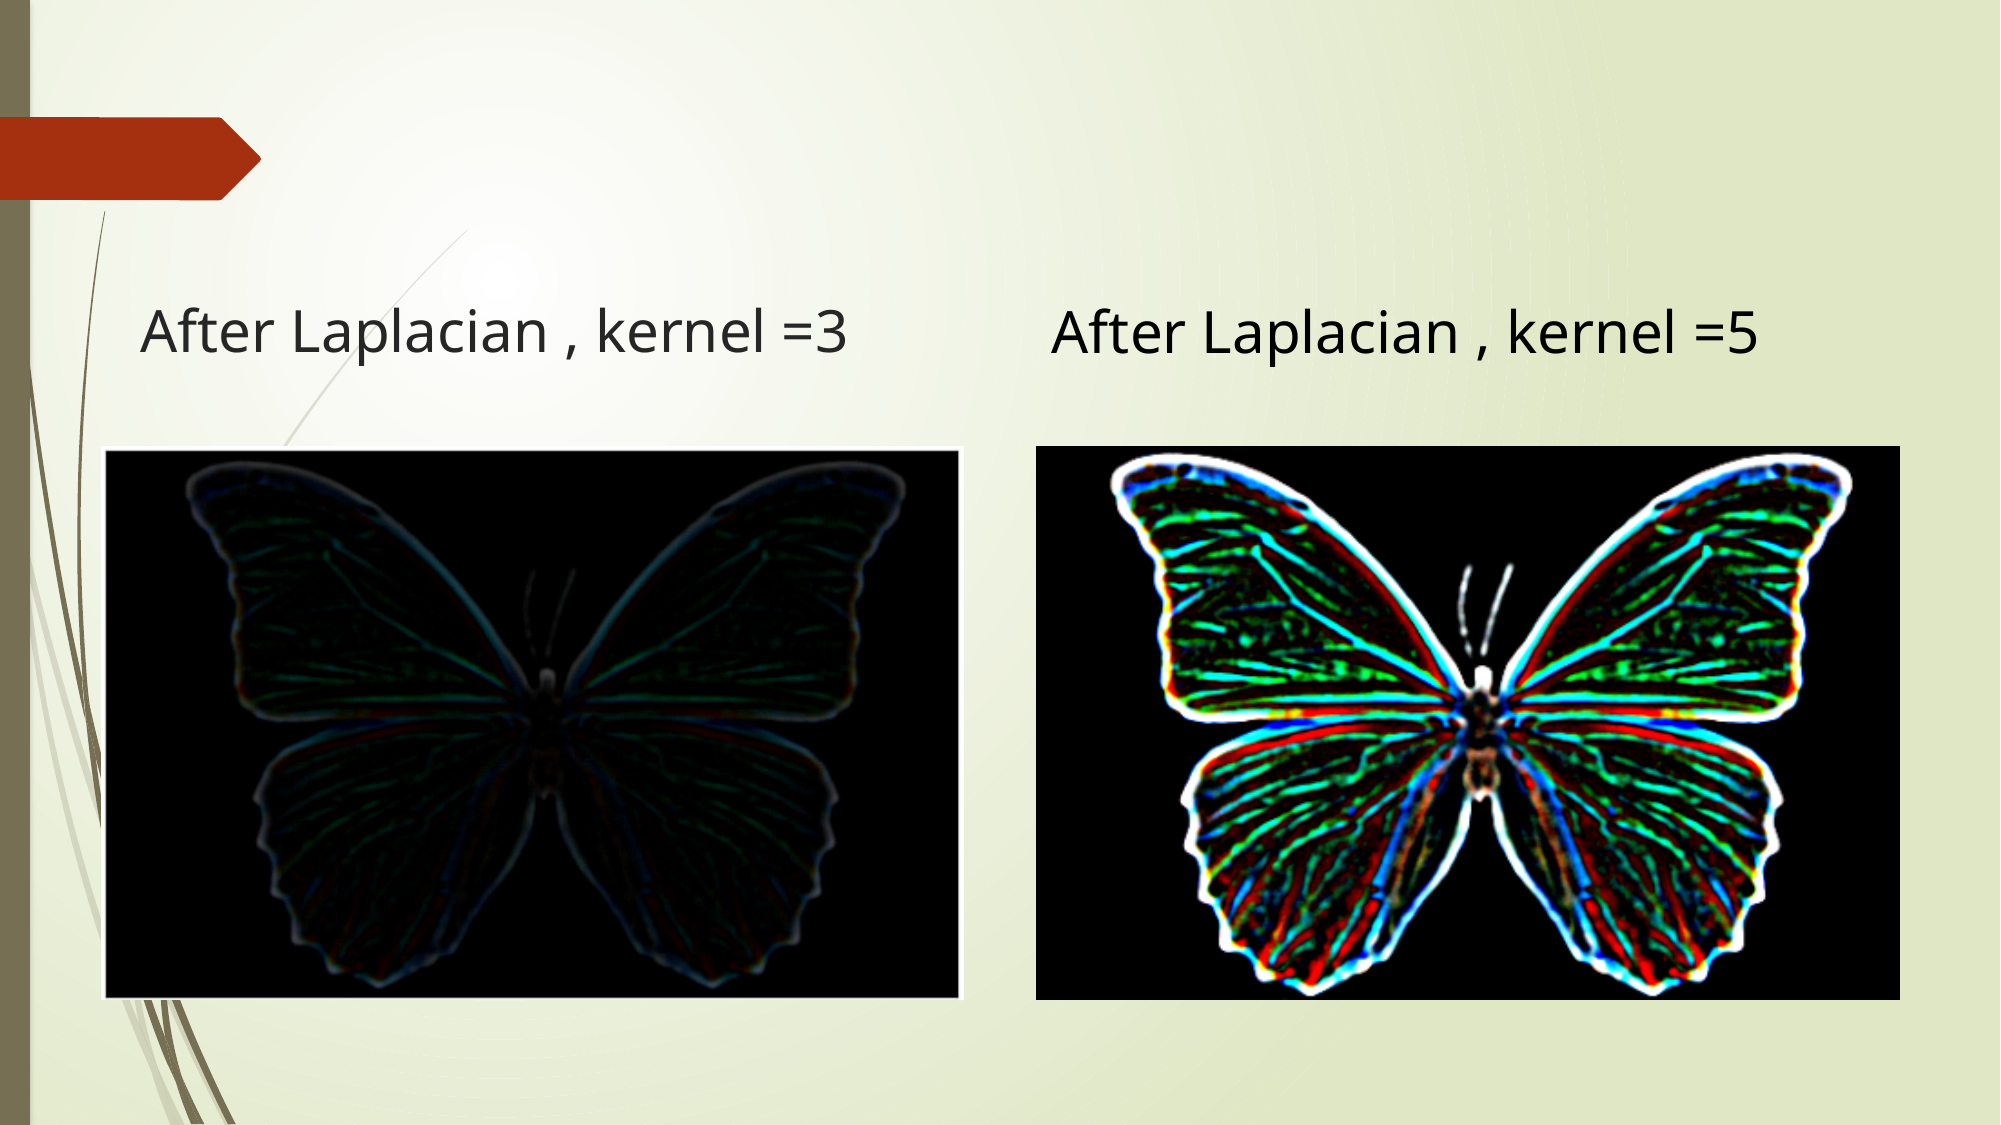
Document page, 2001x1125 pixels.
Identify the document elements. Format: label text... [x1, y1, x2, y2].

picture [1036, 446, 1900, 1000]
title After Laplacian , kernel =3 [125, 286, 940, 421]
text_box After Laplacian , kernel =5 [1036, 287, 1875, 373]
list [101, 446, 964, 1000]
